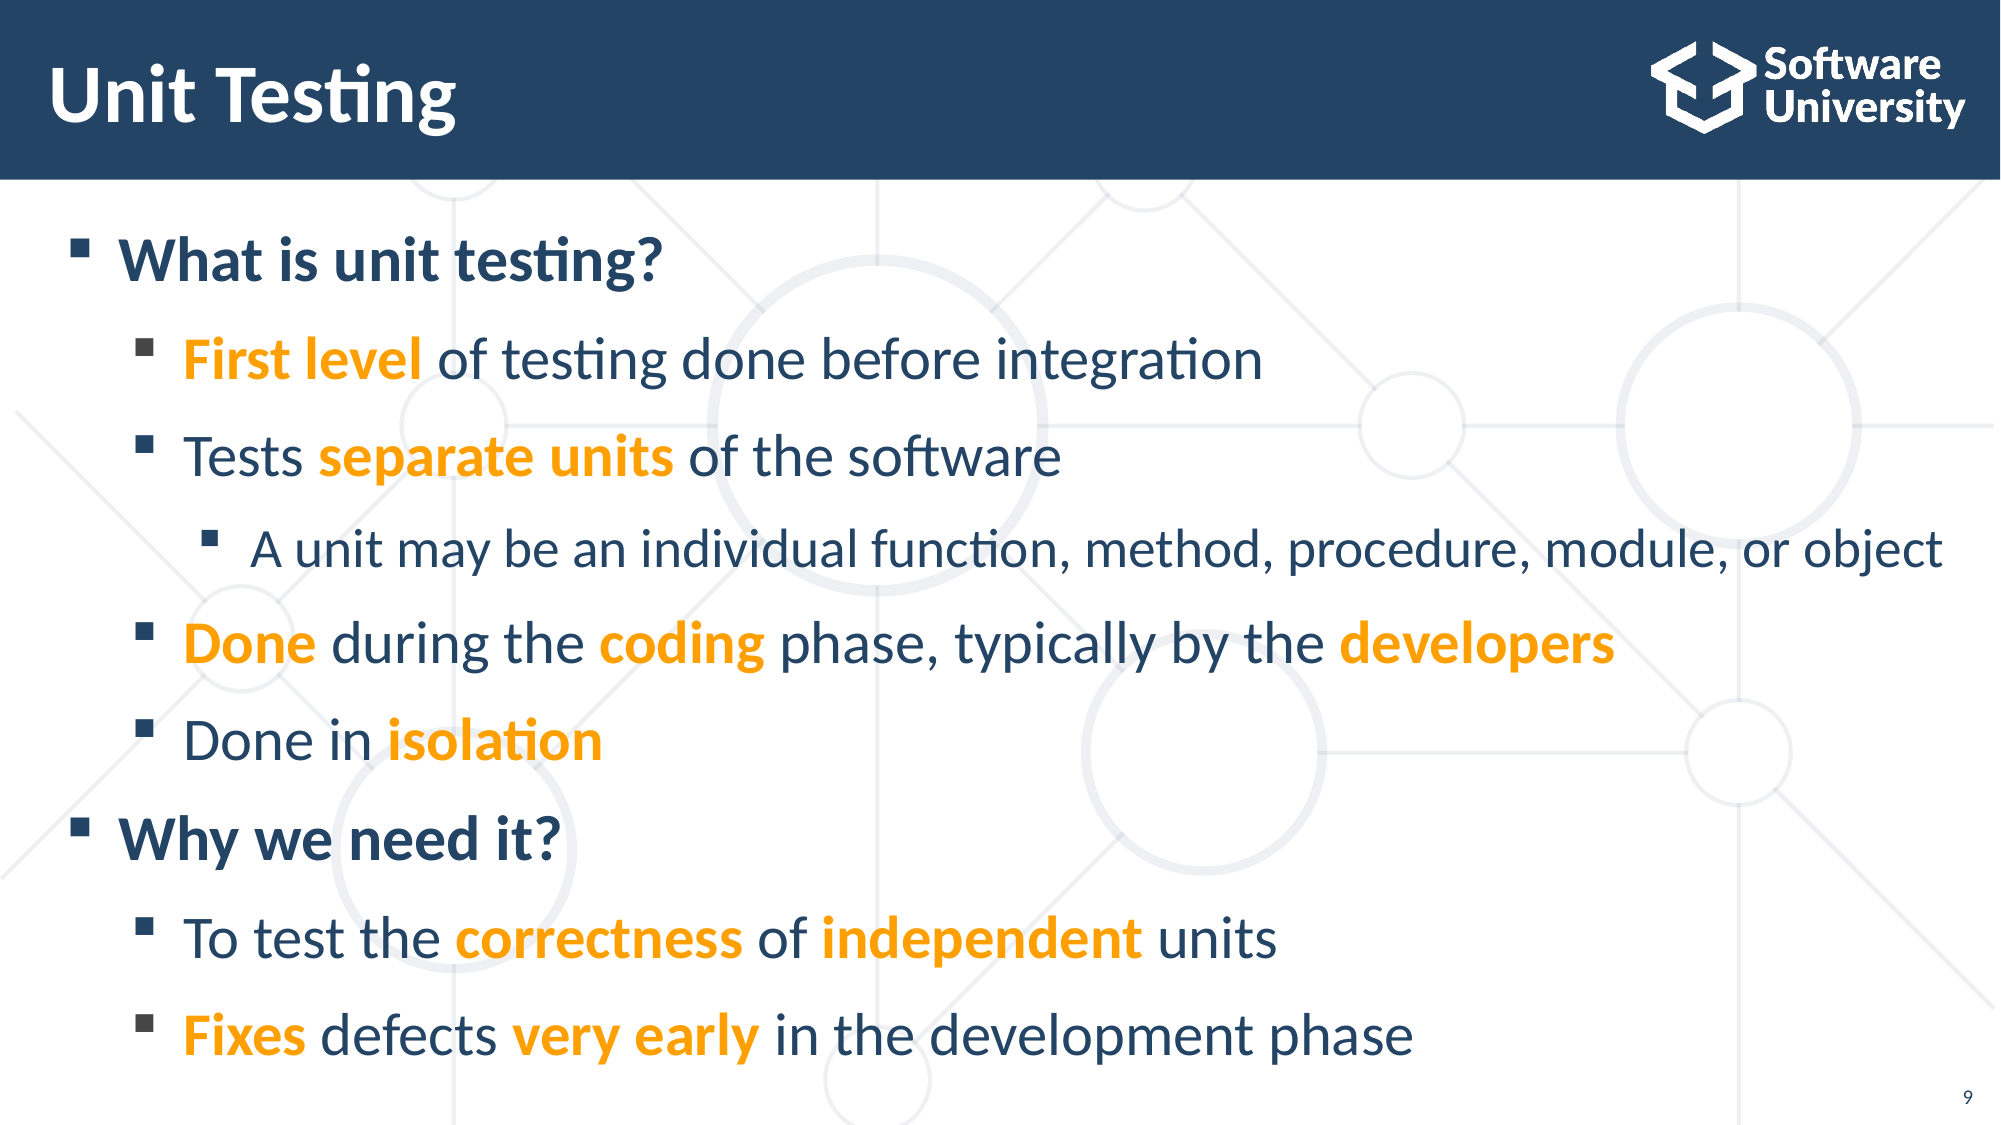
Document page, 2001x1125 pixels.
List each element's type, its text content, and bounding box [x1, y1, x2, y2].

title Unit Testing [31, 16, 1625, 162]
list What is unit testing? First level of testing done before integration Tests separate units of the software A unit may be an individual function, method, procedure, module, or object Done during the coding phase, typically by the developers Done in isolation Why we need it? To test the correctness of independent units Fixes defects very early in the development phase [47, 208, 1970, 1104]
slide_number 9 [1927, 1067, 1989, 1117]
picture [1651, 41, 1966, 134]
